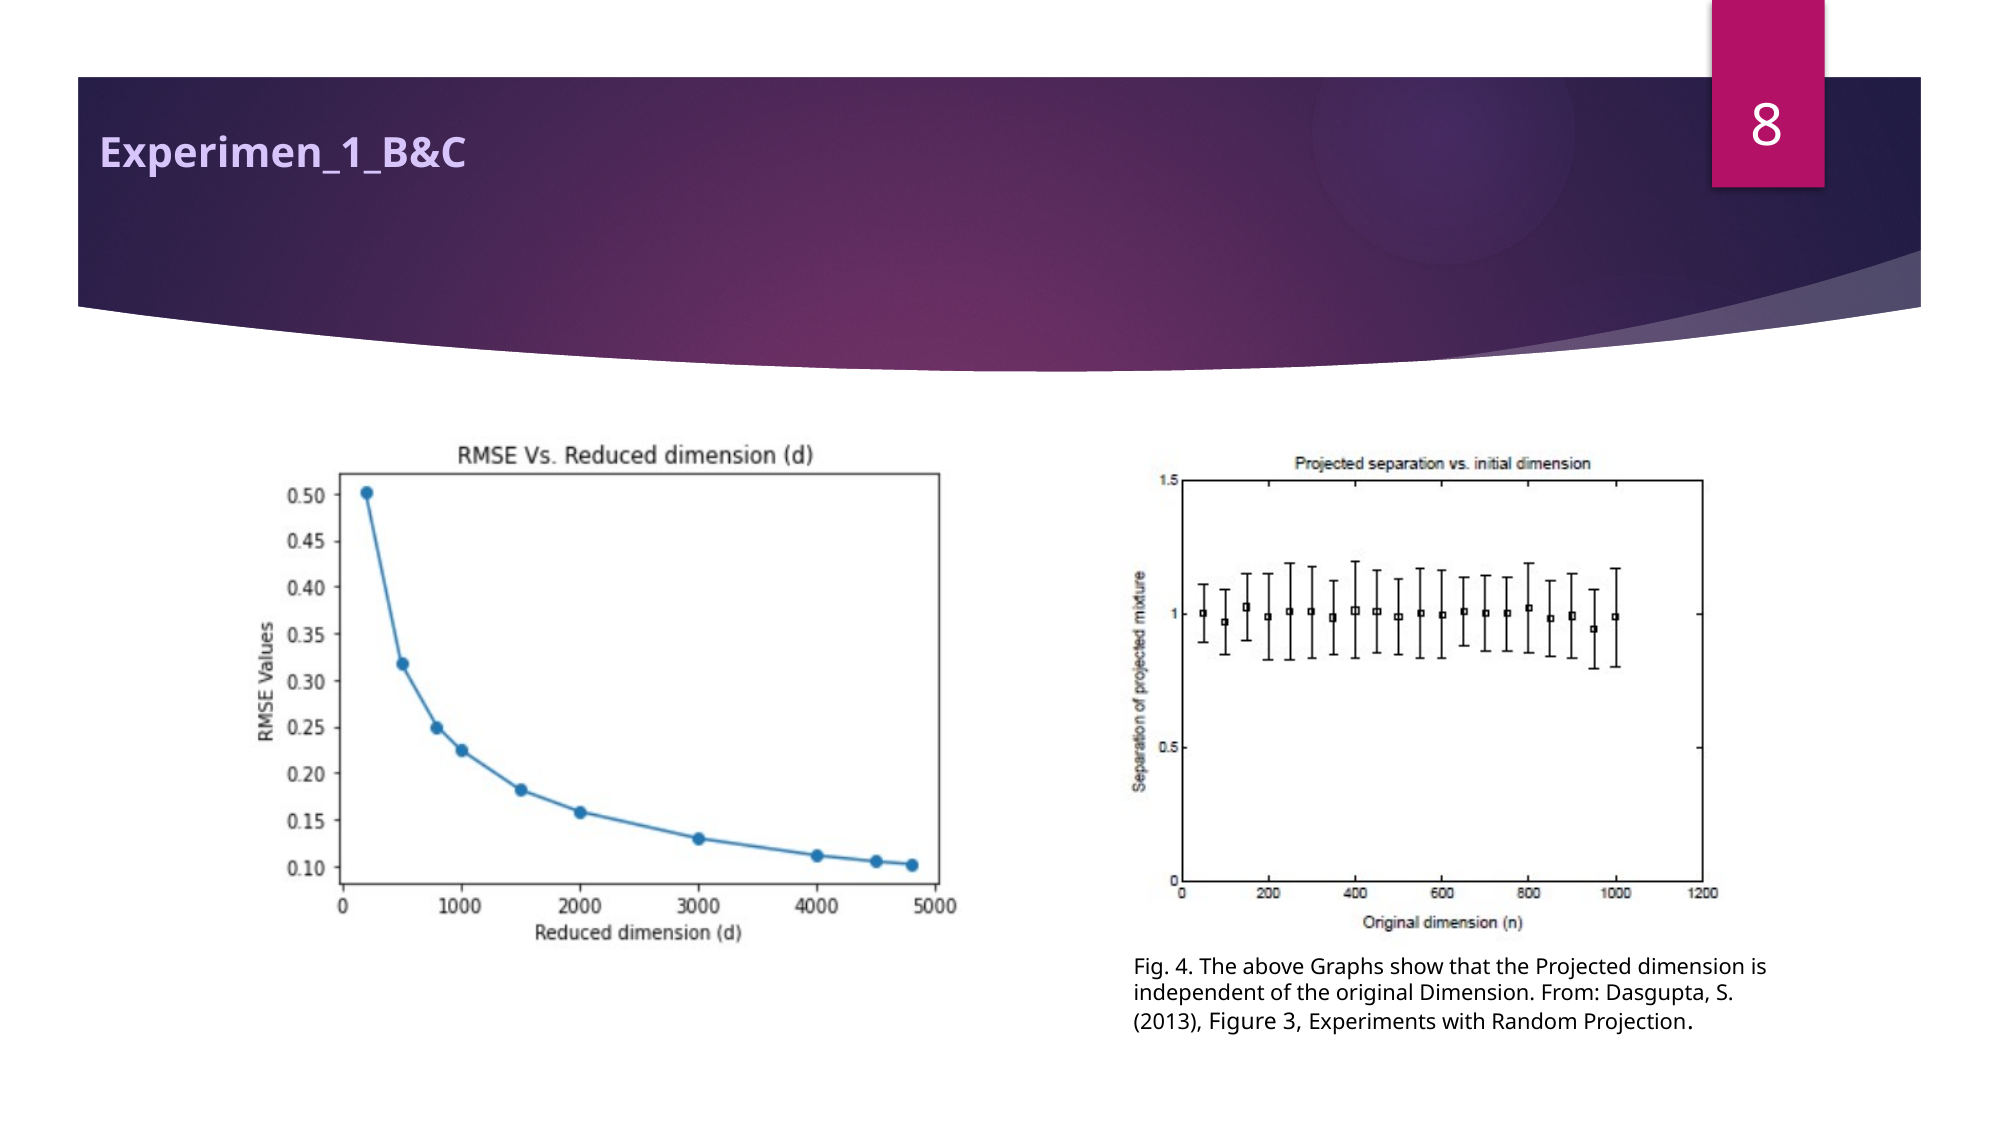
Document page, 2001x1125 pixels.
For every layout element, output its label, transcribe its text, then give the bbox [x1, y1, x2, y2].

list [1092, 422, 1768, 946]
text_box Fig. 4. The above Graphs show that the Projected dimension is independent of the original Dimension. From: Dasgupta, S. (2013), Figure 3, Experiments with Random Projection. [1119, 945, 1789, 1088]
slide_number 8 [1698, 48, 1836, 175]
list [249, 436, 1001, 960]
text_box Experimen_1_B&C [84, 118, 488, 184]
